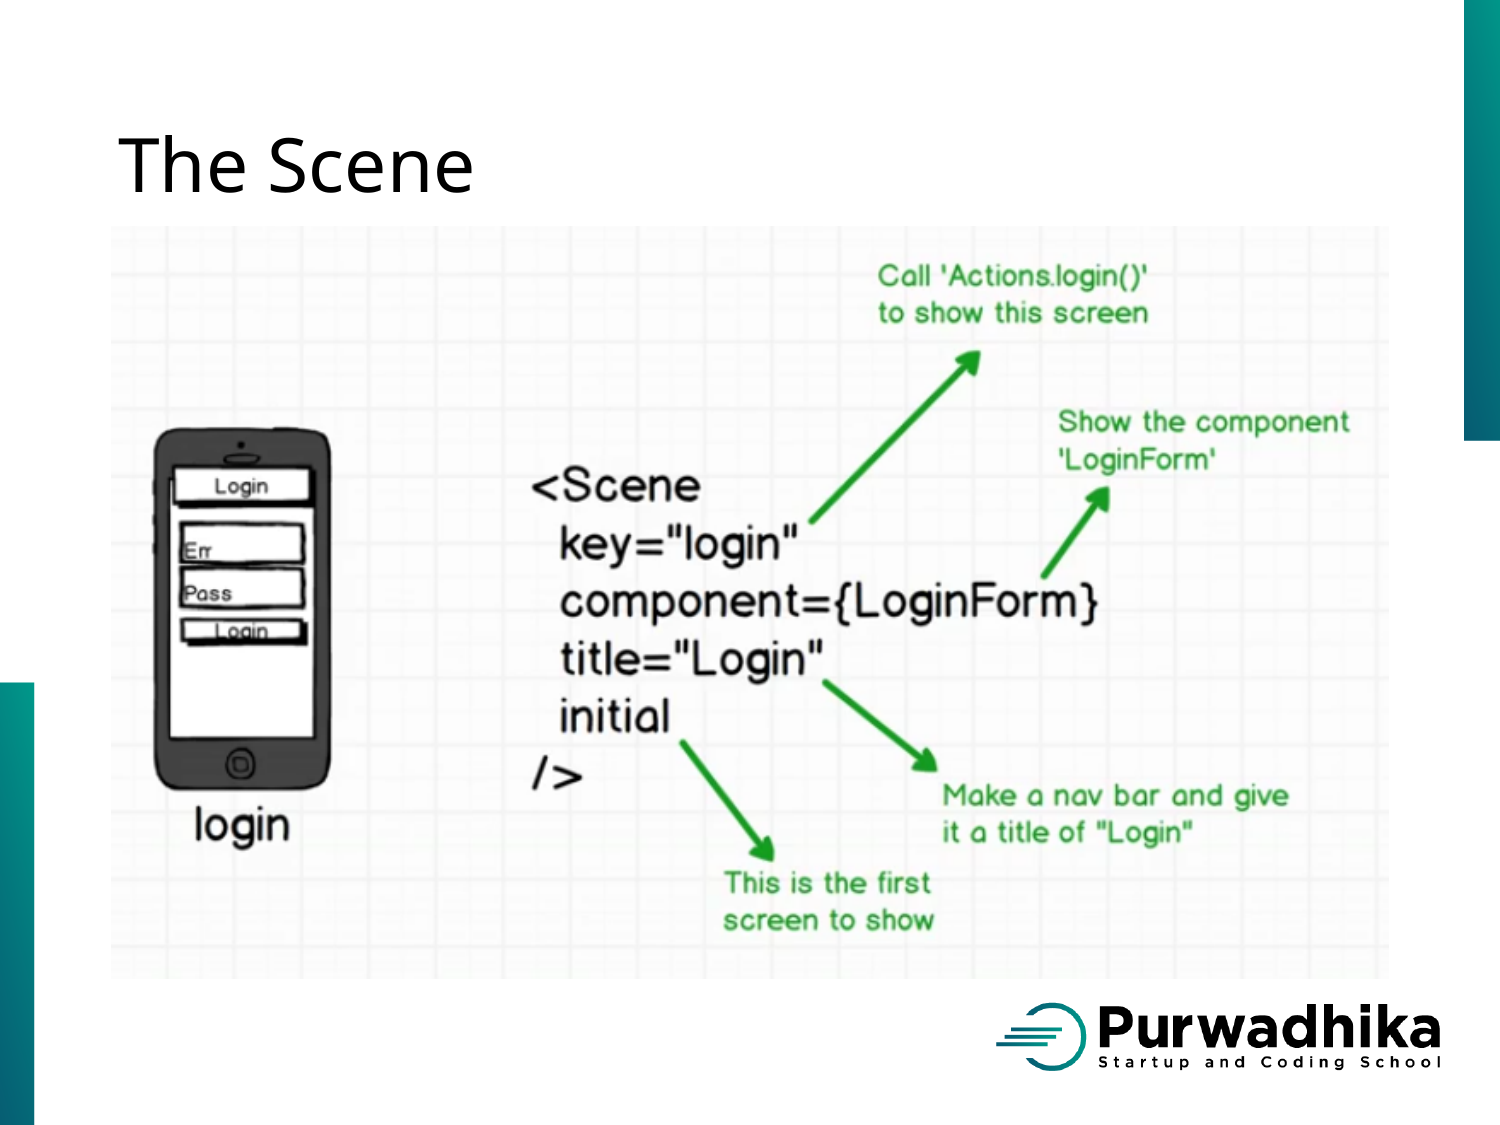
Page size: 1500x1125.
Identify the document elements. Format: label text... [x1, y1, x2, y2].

picture [0, 0, 1500, 1125]
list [111, 226, 1389, 979]
title The Scene [103, 59, 1397, 278]
